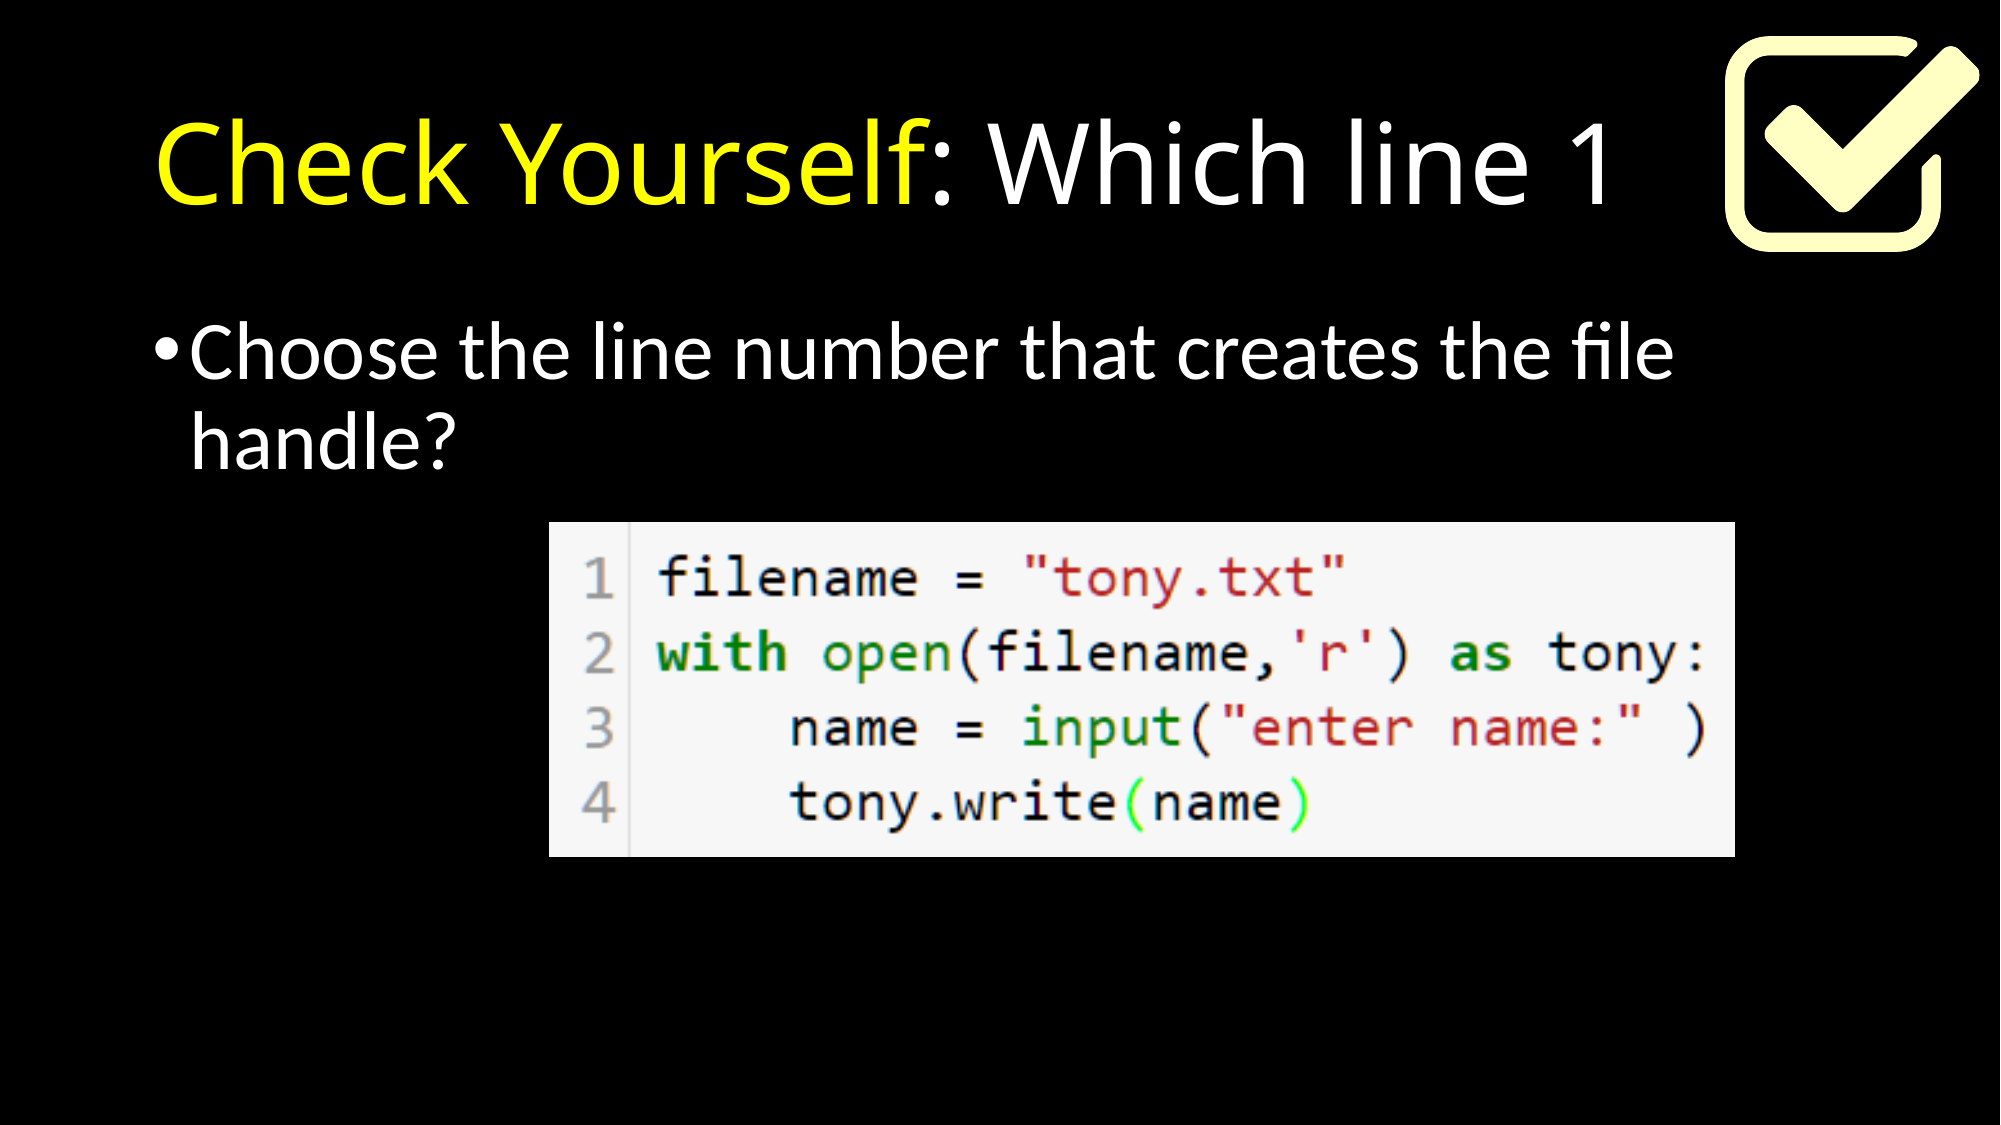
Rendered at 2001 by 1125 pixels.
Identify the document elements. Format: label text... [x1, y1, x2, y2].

title Check Yourself: Which line 1 [137, 59, 1863, 278]
picture [1725, 16, 1980, 271]
picture [549, 522, 1735, 857]
list Choose the line number that creates the file handle? [137, 299, 1770, 1014]
